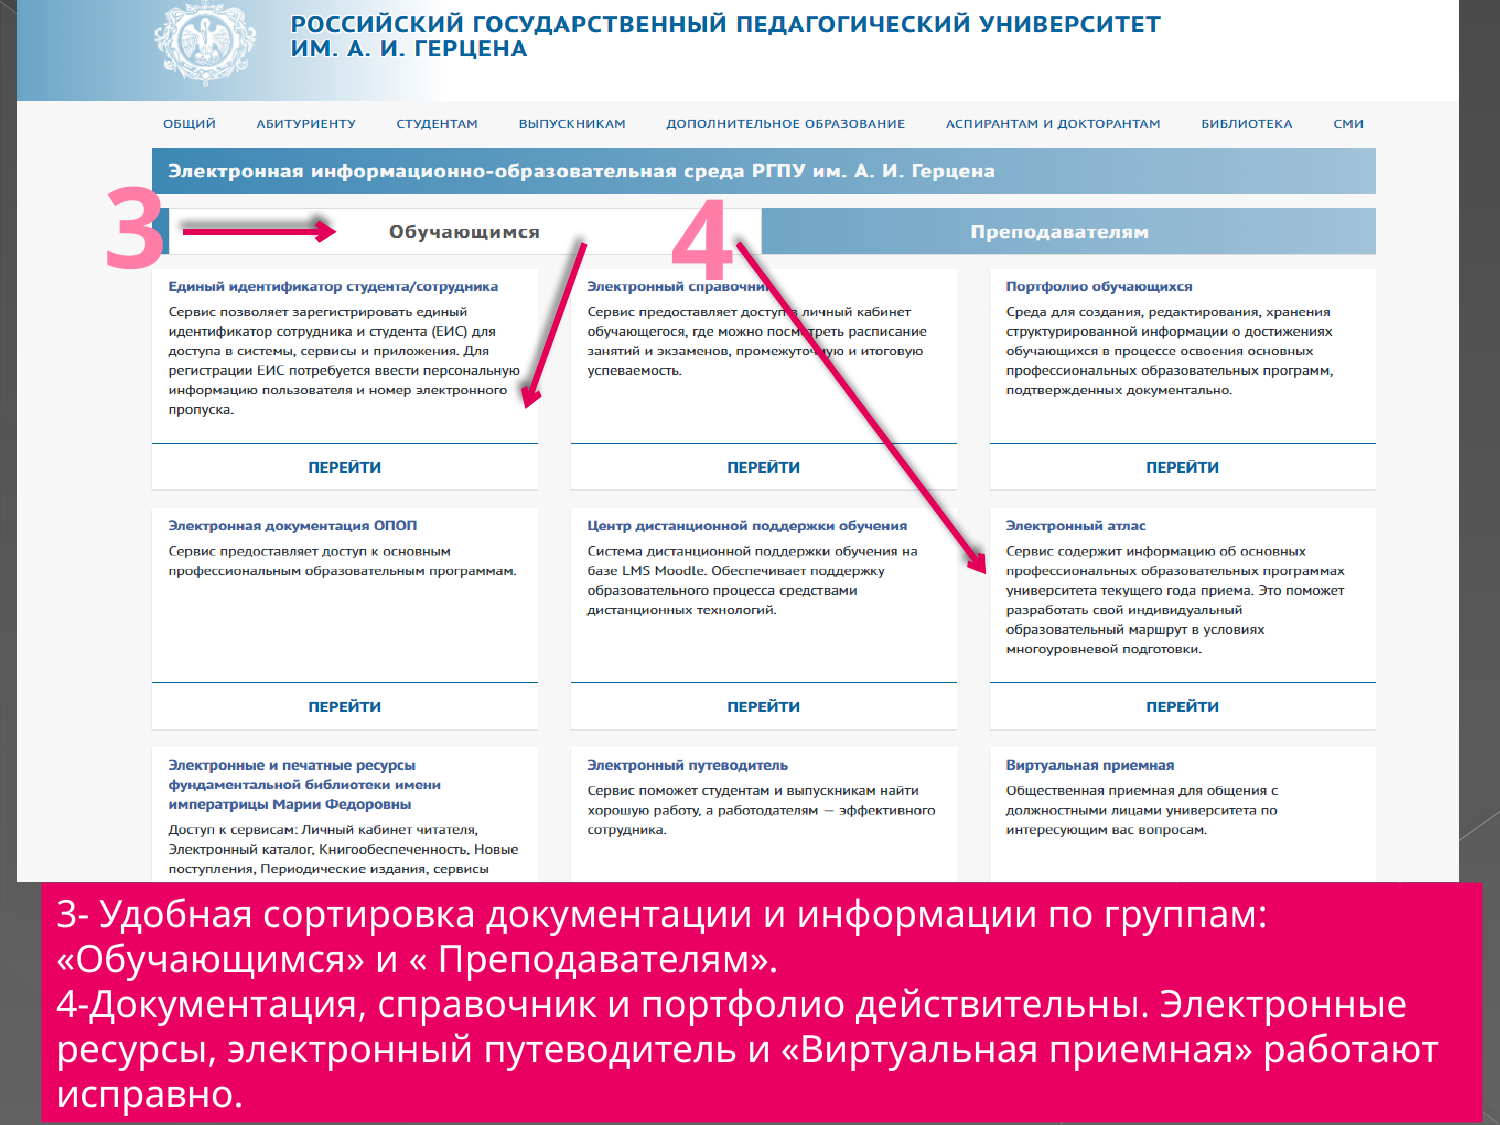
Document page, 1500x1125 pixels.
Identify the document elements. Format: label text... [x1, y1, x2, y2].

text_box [525, 243, 585, 410]
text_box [737, 243, 987, 575]
text_box 3- Удобная сортировка документации и информации по группам: «Обучающимся» и « Преподавателям». 4-Документация, справочник и портфолио действительны. Электронные ресурсы, электронный путеводитель и «Виртуальная приемная» работают исправно. [41, 882, 1483, 1123]
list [17, 0, 1459, 882]
